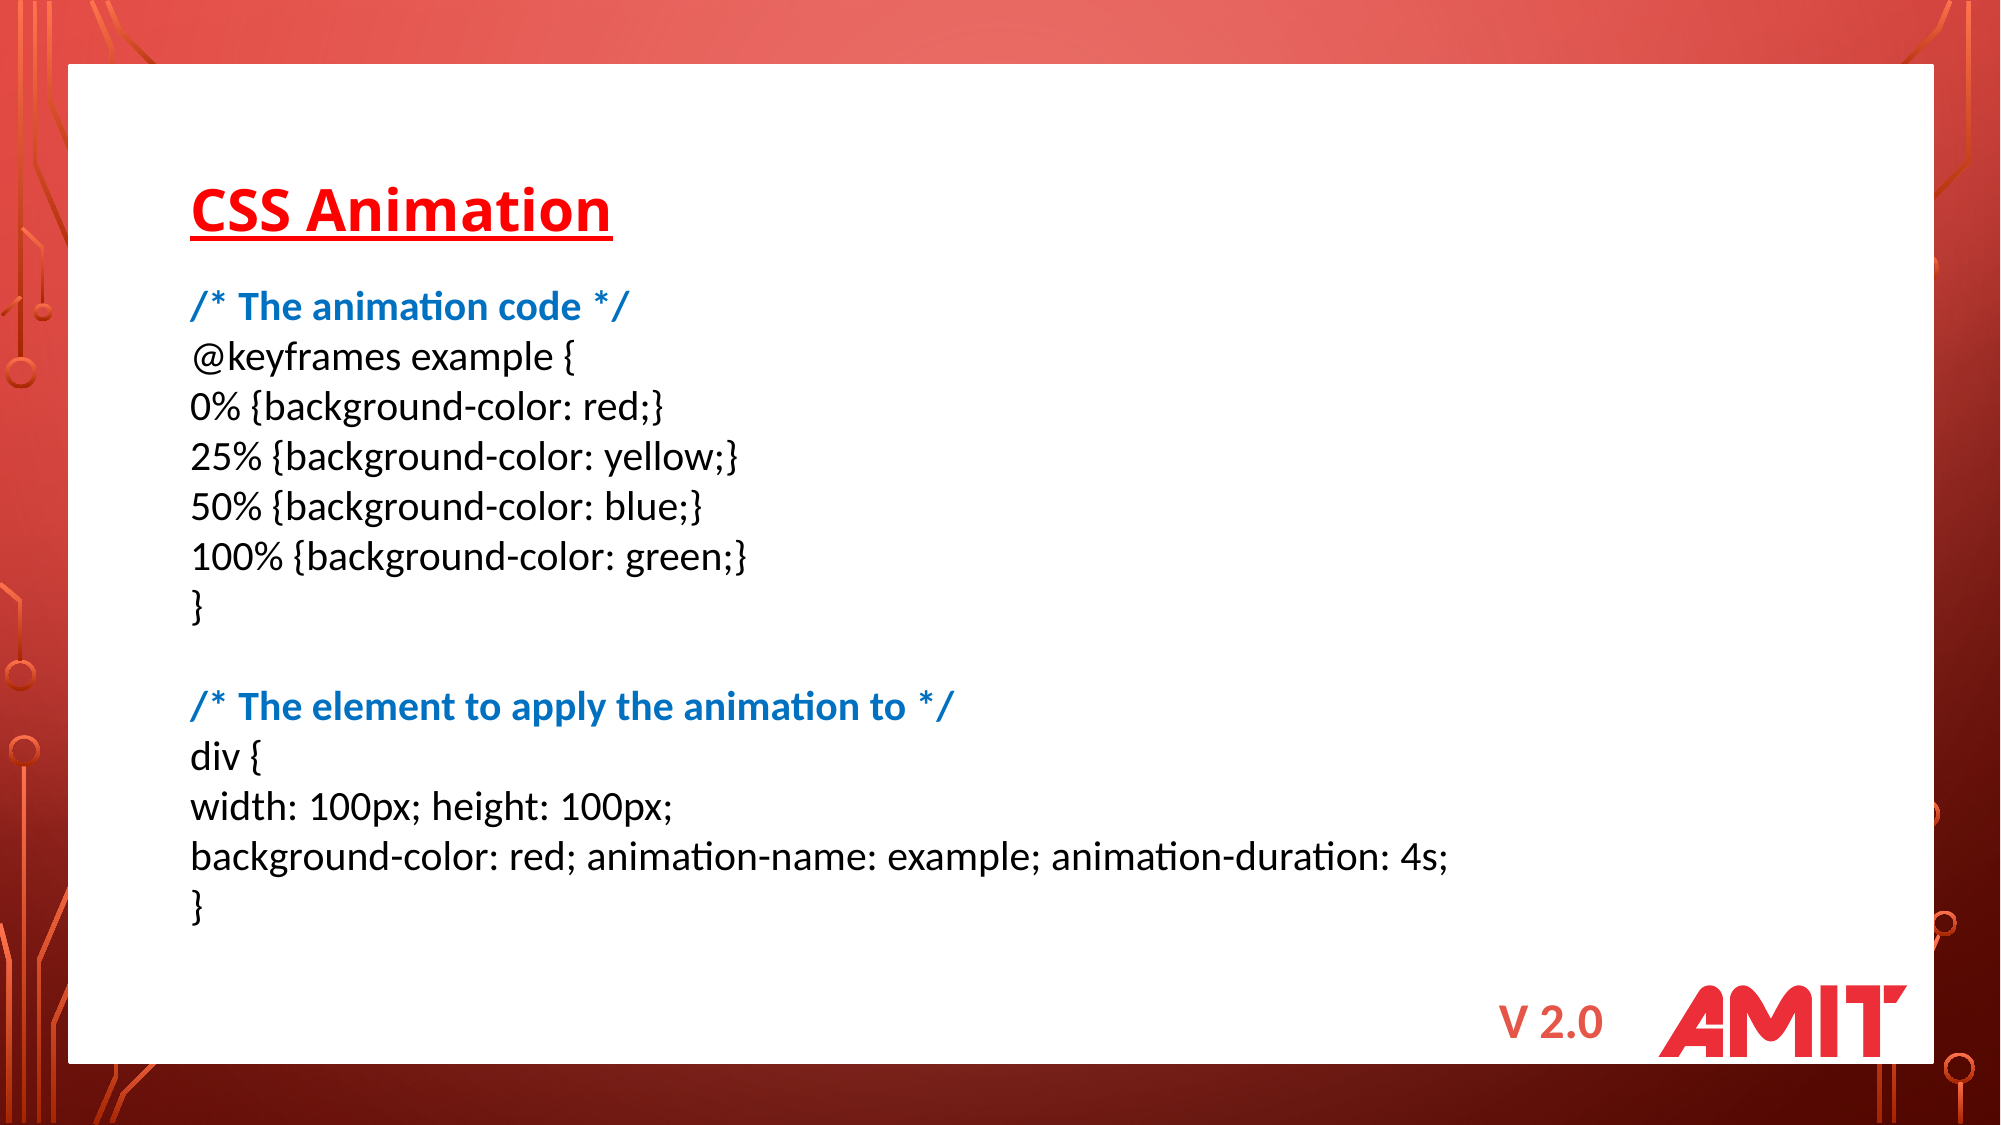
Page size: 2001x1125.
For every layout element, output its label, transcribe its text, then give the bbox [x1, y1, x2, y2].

text_box CSS Animation [175, 165, 949, 251]
text_box V 2.0 [1483, 981, 1658, 1057]
text_box /* The animation code */ @keyframes example { 0% {background-color: red;} 25% {background-color: yellow;} 50% {background-color: blue;} 100% {background-color: green;} } /* The element to apply the animation to */ div { width: 100px; height: 100px; background-color: red; animation-name: example; animation-duration: 4s; } [175, 271, 1772, 937]
picture [1658, 963, 1966, 1086]
text_box [68, 64, 1934, 1064]
